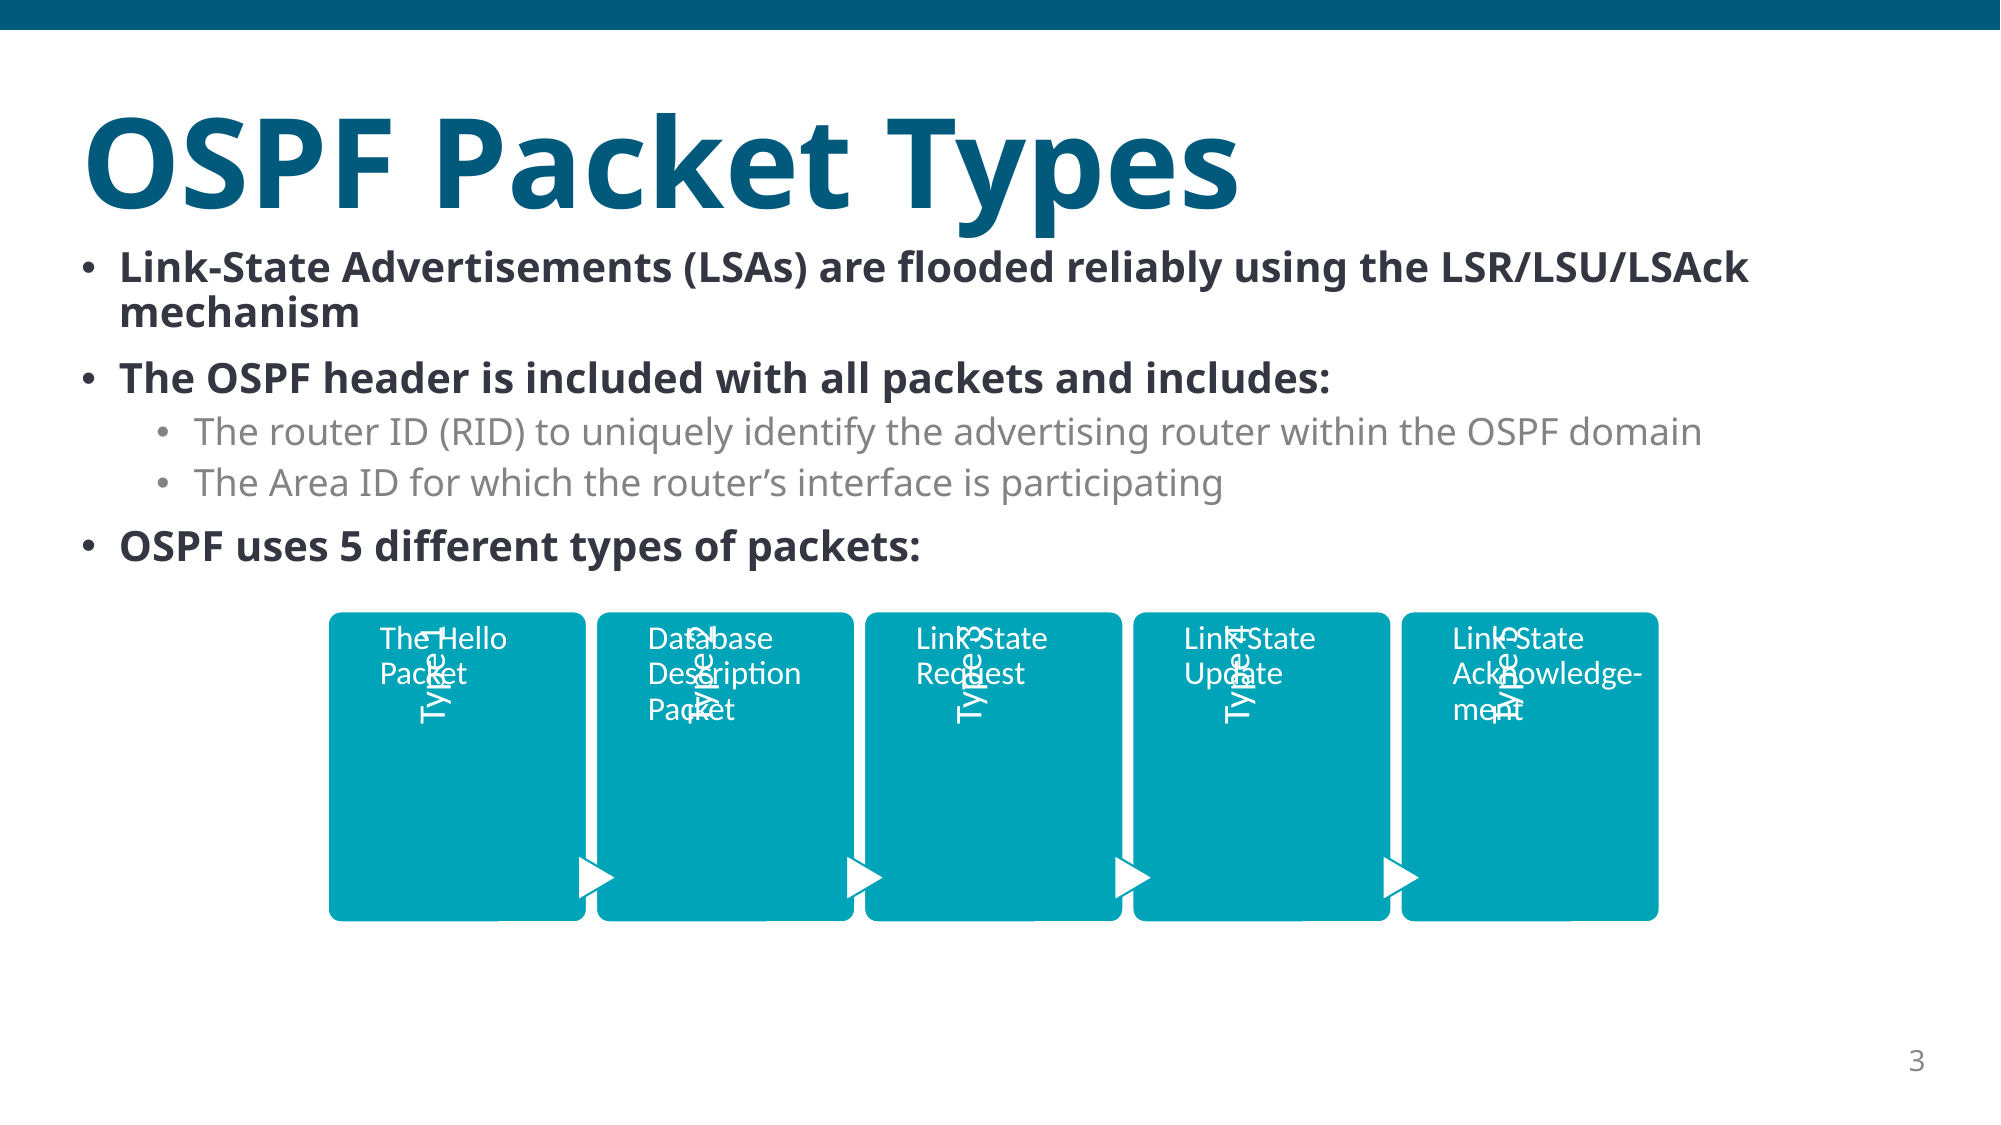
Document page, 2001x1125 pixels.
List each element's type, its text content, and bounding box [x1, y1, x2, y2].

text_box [327, 468, 1661, 1066]
title OSPF Packet Types [66, 59, 1977, 278]
list Link-State Advertisements (LSAs) are flooded reliably using the LSR/LSU/LSAck mechanism The OSPF header is included with all packets and includes: The router ID (RID) to uniquely identify the advertising router within the OSPF domain The Area ID for which the router’s interface is participating OSPF uses 5 different types of packets: [66, 239, 1922, 598]
